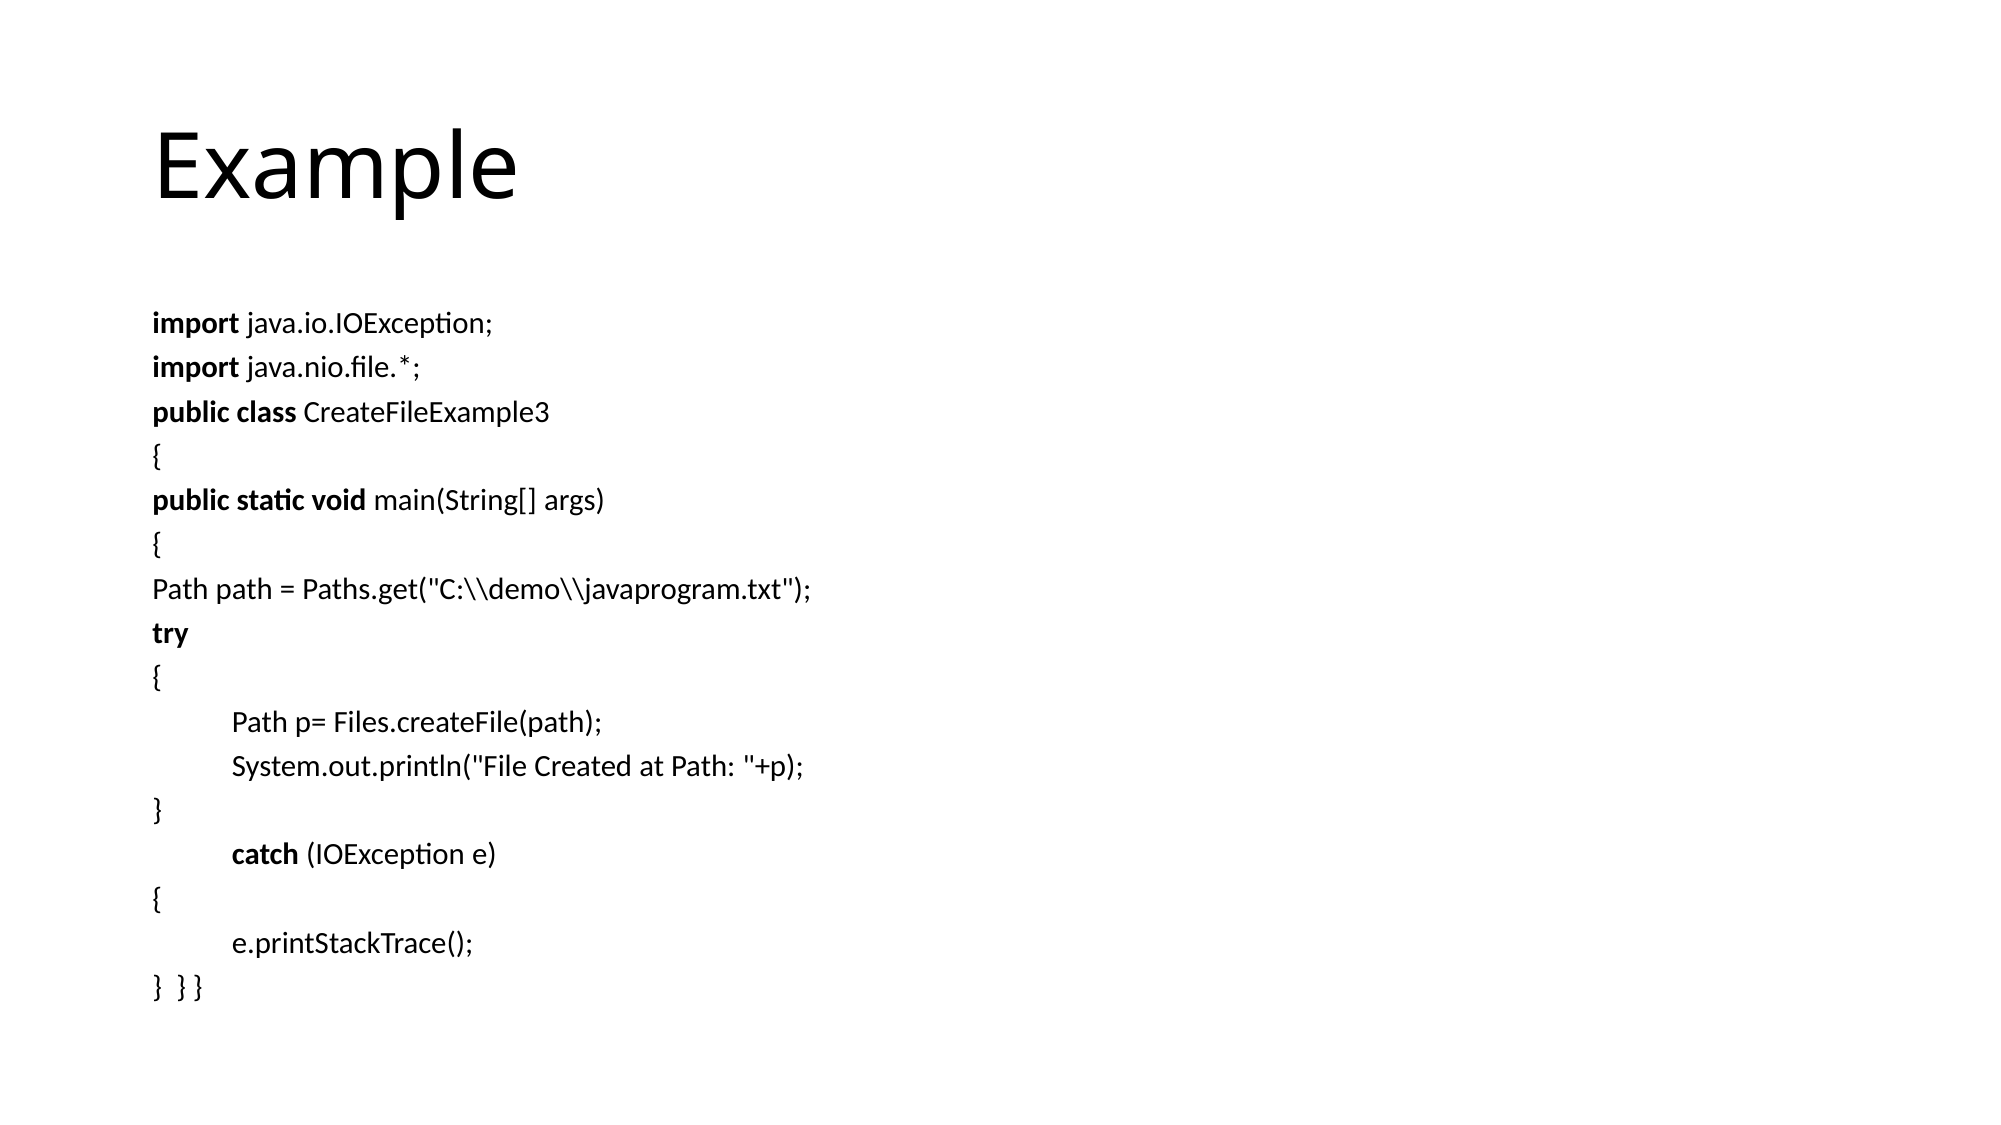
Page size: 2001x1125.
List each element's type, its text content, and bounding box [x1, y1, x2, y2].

title Example [137, 59, 1863, 278]
list import java.io.IOException; import java.nio.file.*; public class CreateFileExample3 { public static void main(String[] args) { Path path = Paths.get("C:\\demo\\javaprogram.txt"); try { Path p= Files.createFile(path); System.out.println("File Created at Path: "+p); } catch (IOException e) { e.printStackTrace(); } } } [137, 299, 1863, 1014]
